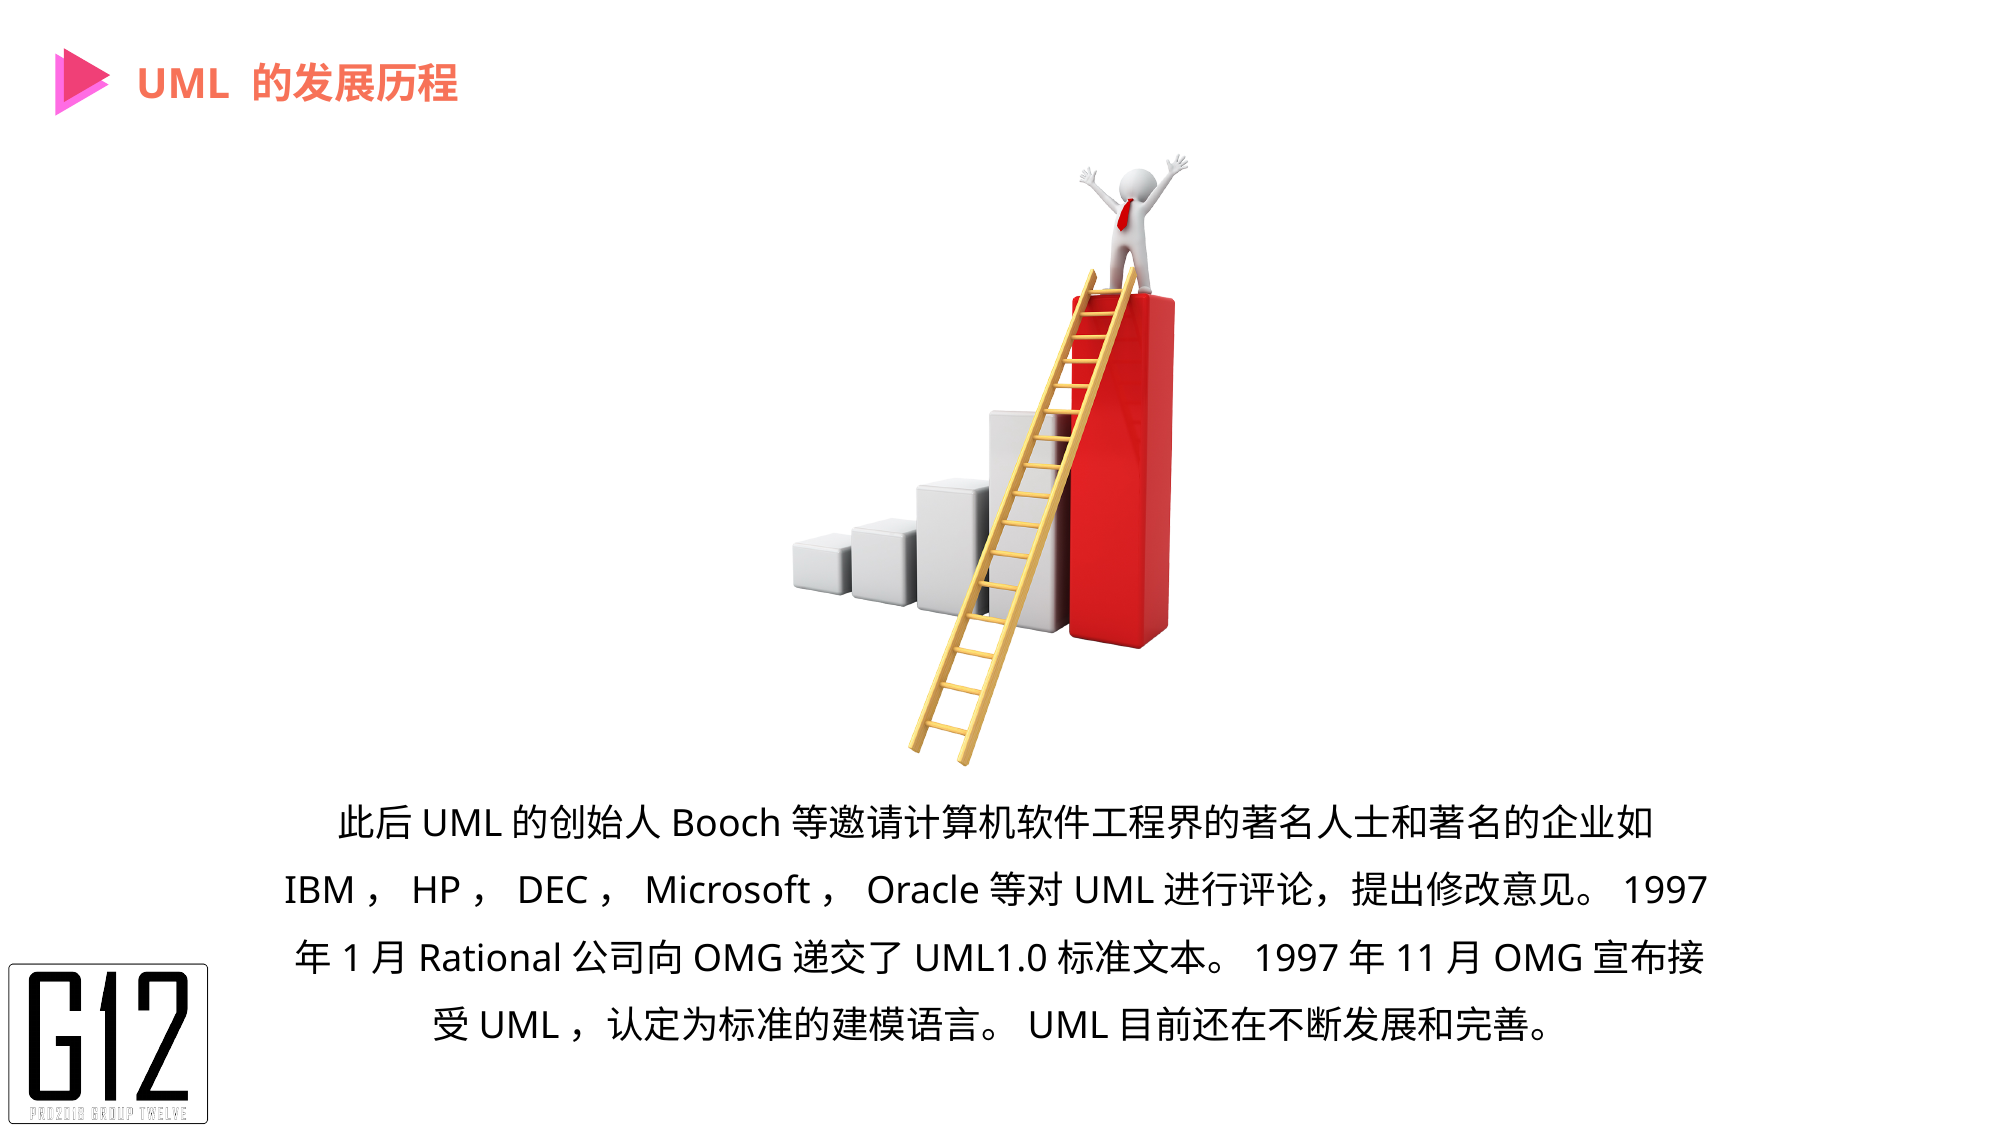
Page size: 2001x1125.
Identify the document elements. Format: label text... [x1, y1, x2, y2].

text_box UML 的发展历程 [121, 48, 516, 114]
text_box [55, 48, 111, 116]
picture [3, 942, 214, 1125]
picture [742, 114, 1258, 800]
text_box 此后UML的创始人Booch等邀请计算机软件工程界的著名人士和著名的企业如IBM，HP，DEC，Microsoft，Oracle等对UML进行评论，提出修改意见。1997年1月Rational公司向OMG递交了UML1.0标准文本。1997年11月OMG宣布接受UML，认定为标准的建模语言。UML目前还在不断发展和完善。 [269, 769, 1731, 1054]
